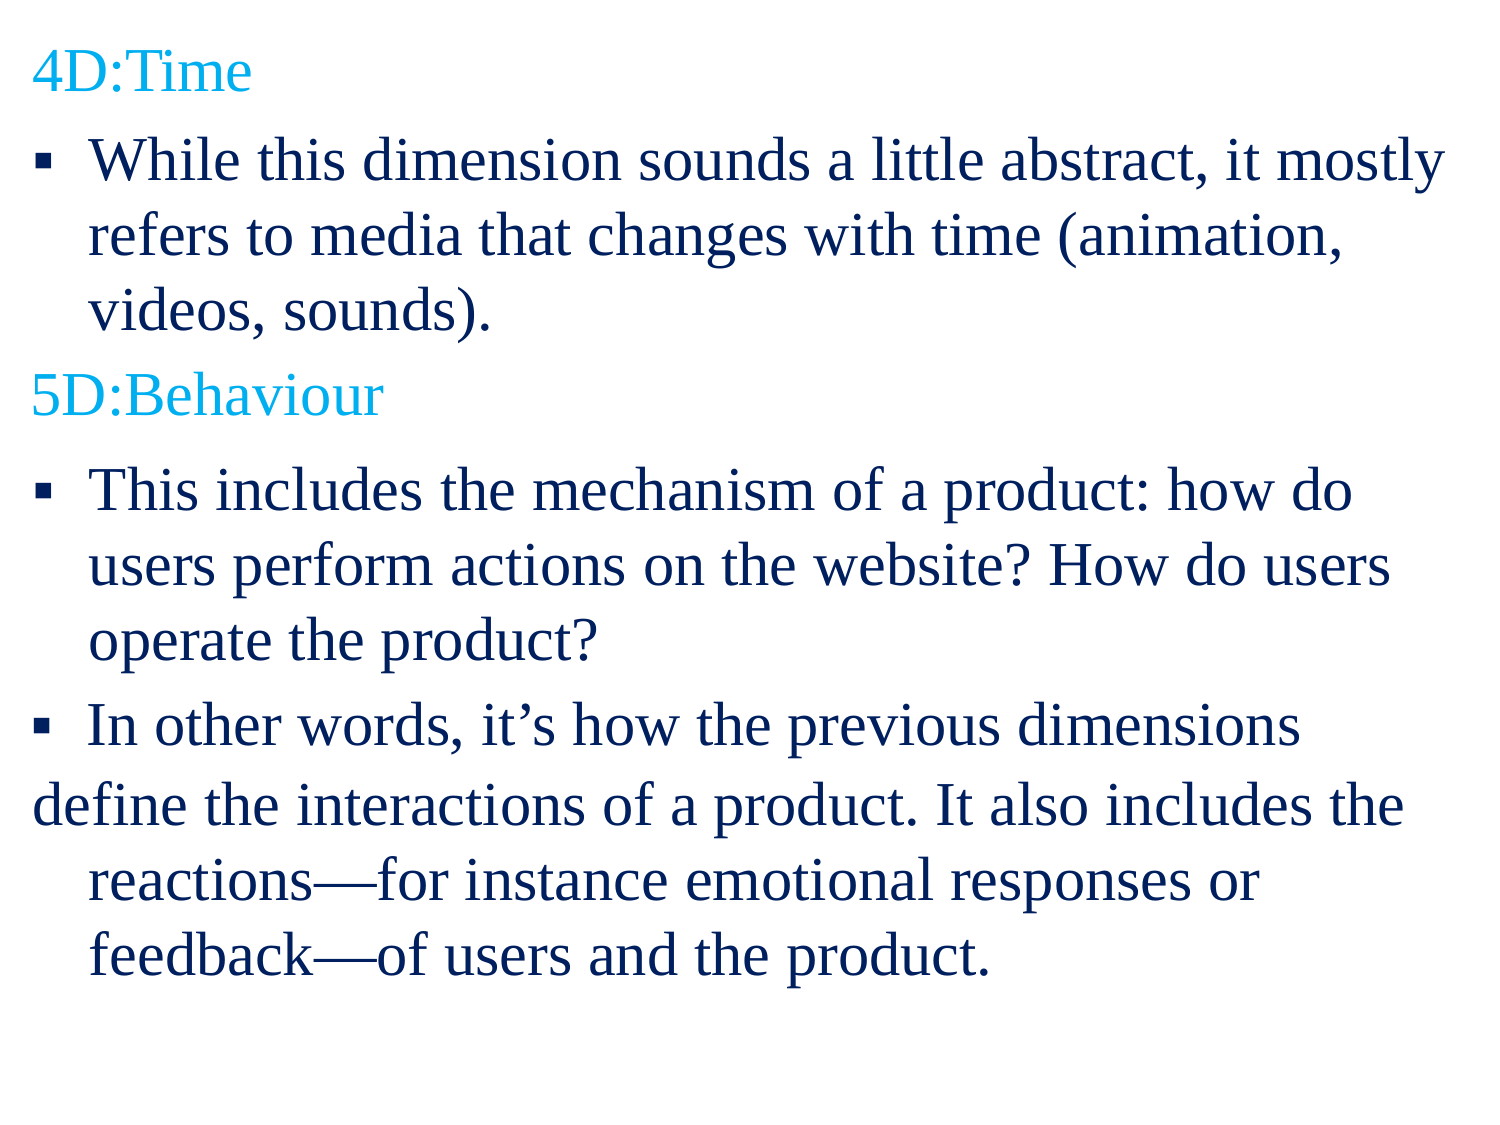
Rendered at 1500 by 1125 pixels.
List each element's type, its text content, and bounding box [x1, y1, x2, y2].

text_box 4D:Time ▪ While this dimension sounds a little abstract, it mostly refers to media that changes with time (animation, videos, sounds). 5D:Behaviour ▪ This includes the mechanism of a product: how do users perform actions on the website? How do users operate the product? ▪ In other words, it’s how the previous dimensions define the interactions of a product. It also includes the reactions—for instance emotional responses or feedback—of users and the product. [30, 34, 1476, 987]
